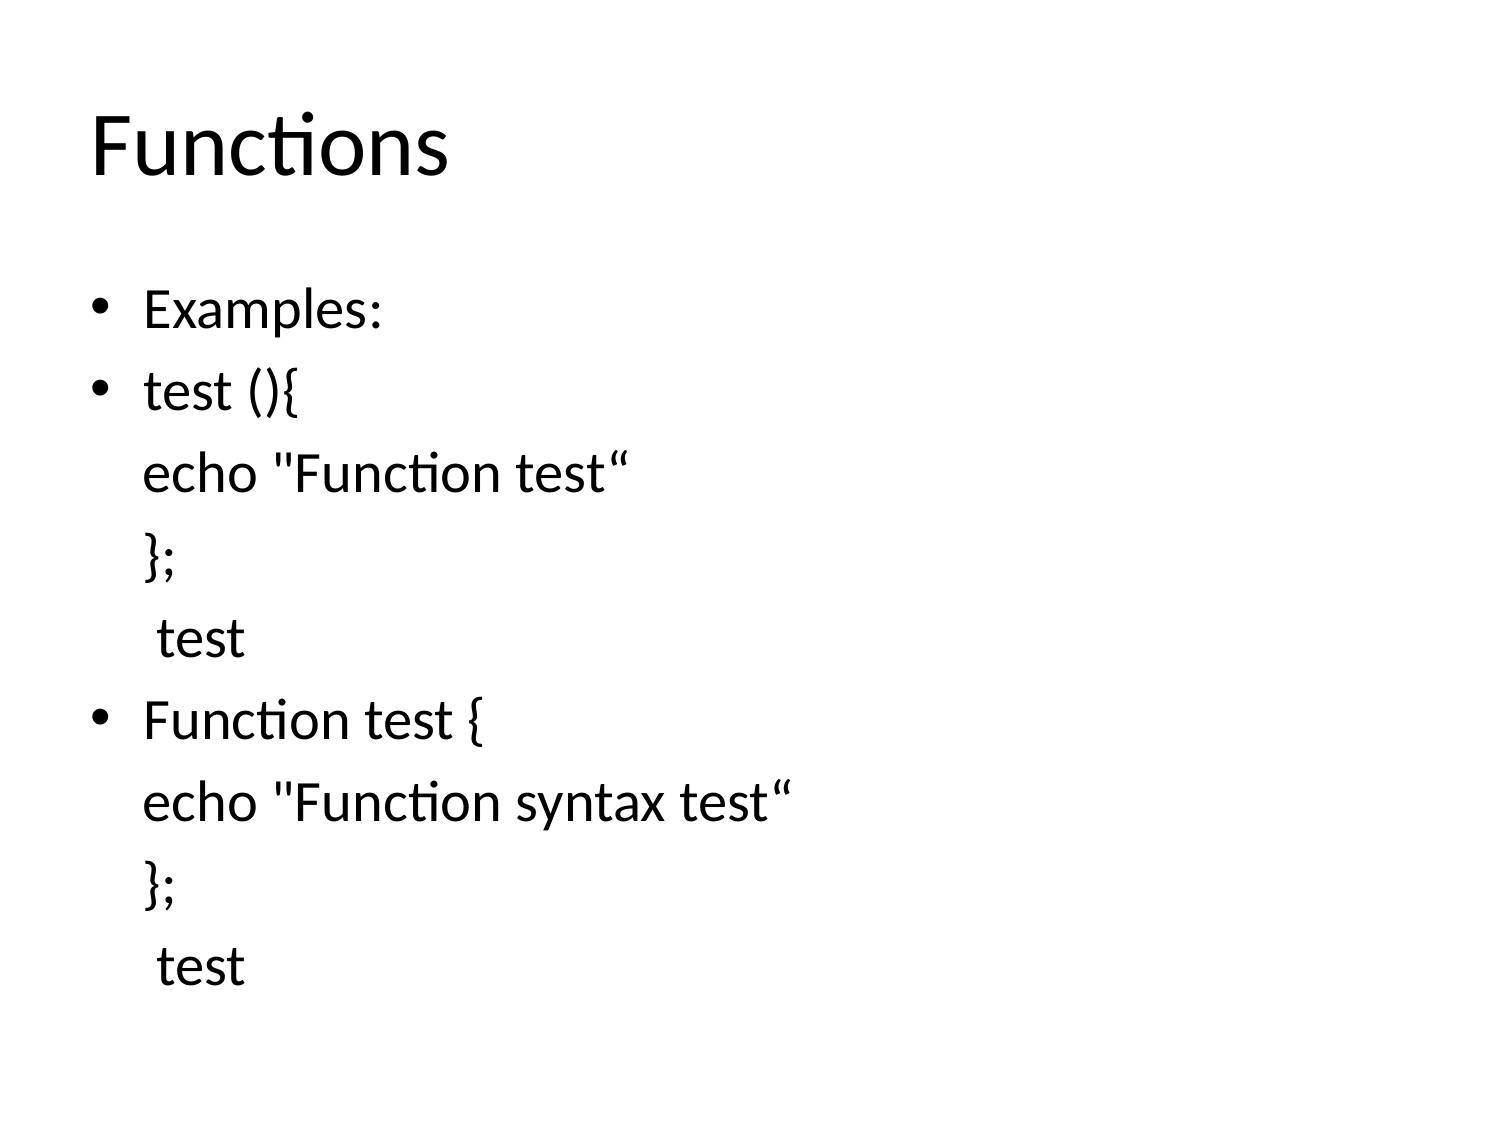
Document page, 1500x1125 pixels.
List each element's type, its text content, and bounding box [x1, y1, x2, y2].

title Functions [75, 45, 1425, 233]
list Examples: test (){ echo "Function test“ }; test Function test { echo "Function syntax test“ }; test [75, 262, 1425, 1005]
